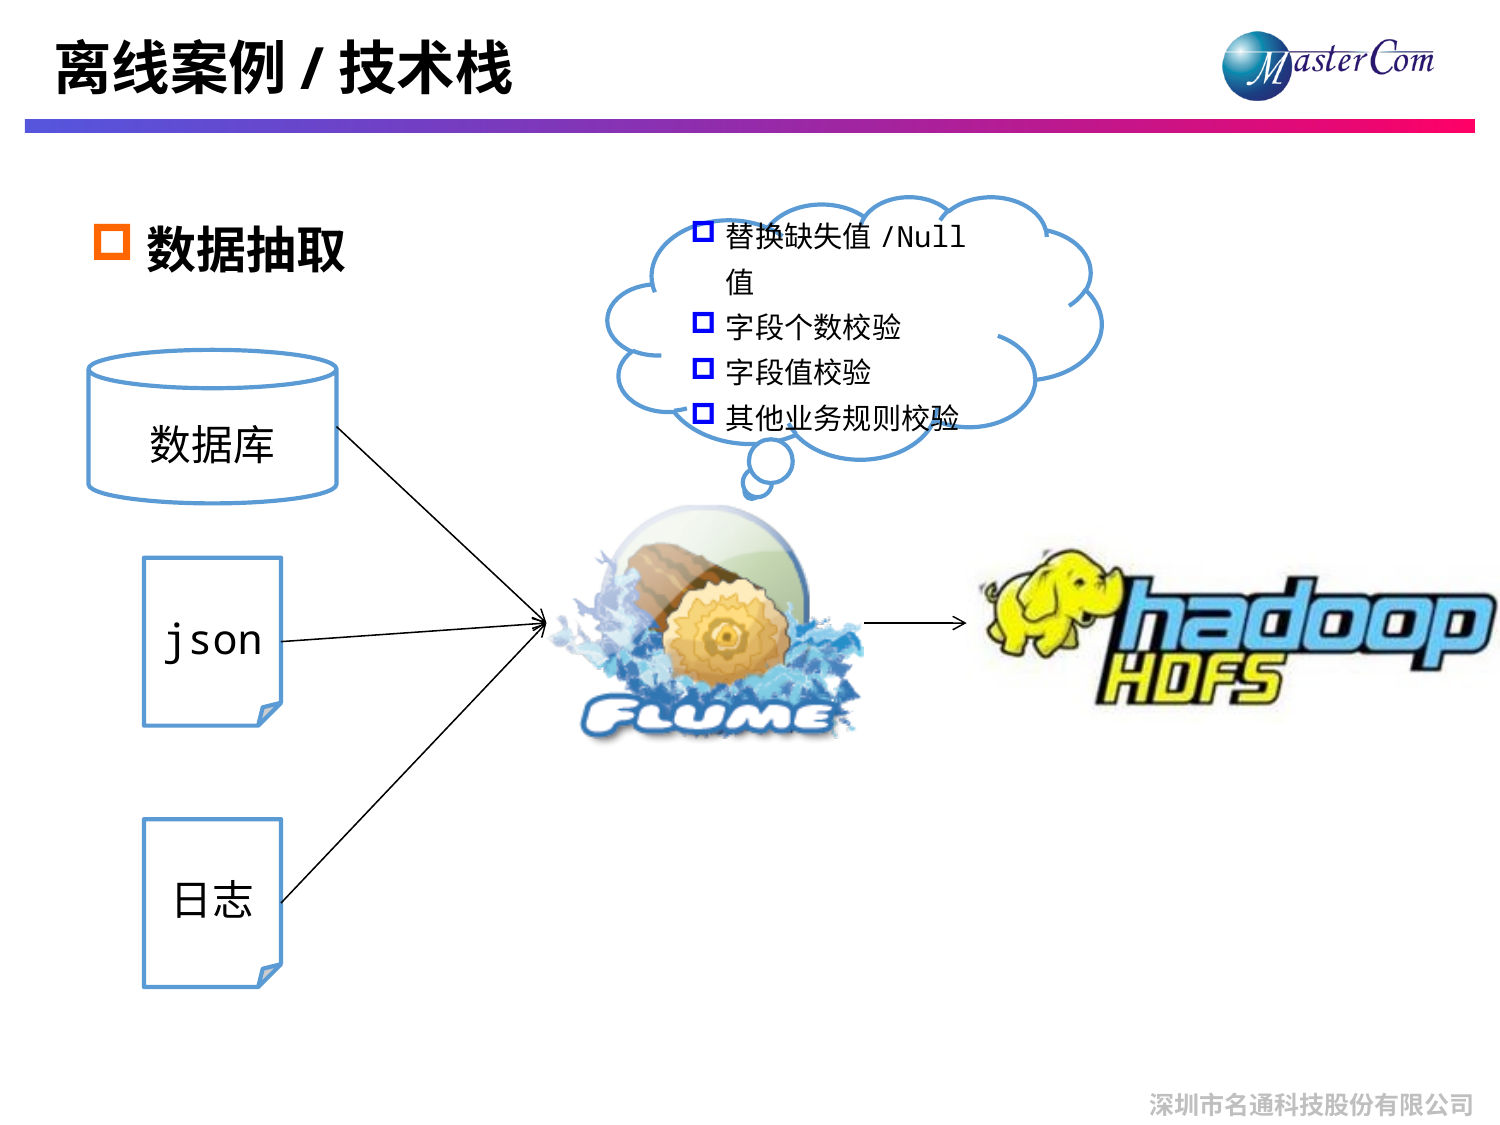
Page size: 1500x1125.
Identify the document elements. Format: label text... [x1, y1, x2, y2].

title 离线案例/技术栈 [24, 0, 1261, 132]
picture [547, 464, 865, 782]
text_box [336, 426, 547, 621]
text_box 数据库 [86, 347, 339, 506]
picture [966, 522, 1500, 724]
text_box 替换缺失值/Null值 字段个数校验 字段值校验 其他业务规则校验 [605, 195, 1104, 462]
text_box 日志 [141, 817, 284, 990]
list 数据抽取 [75, 196, 1425, 1050]
picture [1261, 31, 1434, 101]
text_box 19:09:16 [92, 352, 333, 386]
text_box json [141, 555, 284, 728]
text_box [280, 622, 547, 904]
